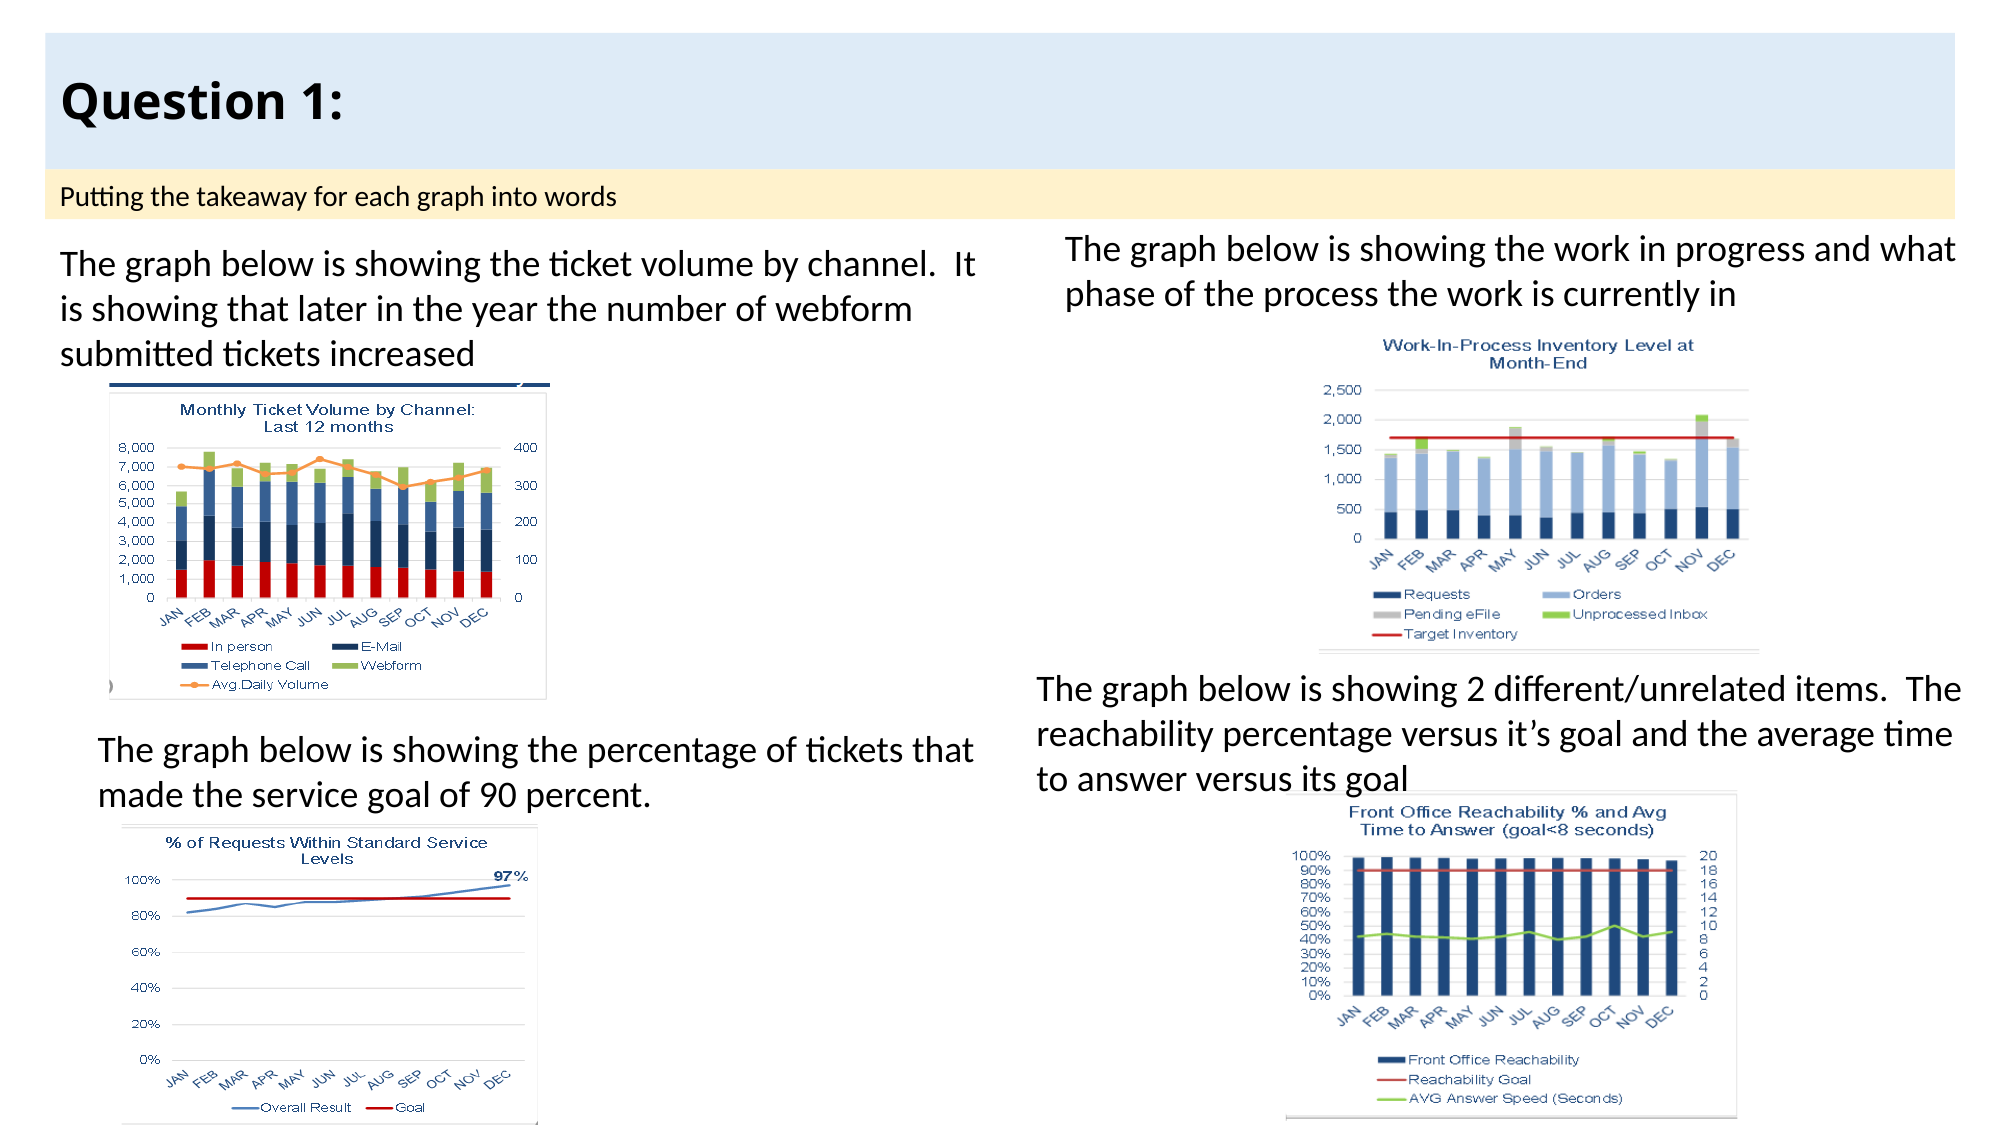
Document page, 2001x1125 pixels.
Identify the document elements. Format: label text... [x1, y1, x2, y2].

text_box The graph below is showing the work in progress and what phase of the process the work is currently in [1049, 216, 2000, 322]
text_box The graph below is showing 2 different/unrelated items. The reachability percentage versus it’s goal and the average time to answer versus its goal [1021, 656, 2000, 807]
picture [109, 383, 550, 700]
text_box The graph below is showing the ticket volume by channel. It is showing that later in the year the number of webform submitted tickets increased [45, 232, 1024, 382]
text_box The graph below is showing the percentage of tickets that made the service goal of 90 percent. [82, 717, 1061, 823]
text_box Question 1: [45, 32, 1955, 169]
picture [121, 824, 538, 1125]
picture [1285, 790, 1738, 1121]
text_box Putting the takeaway for each graph into words [45, 169, 1955, 220]
picture [1318, 334, 1760, 654]
